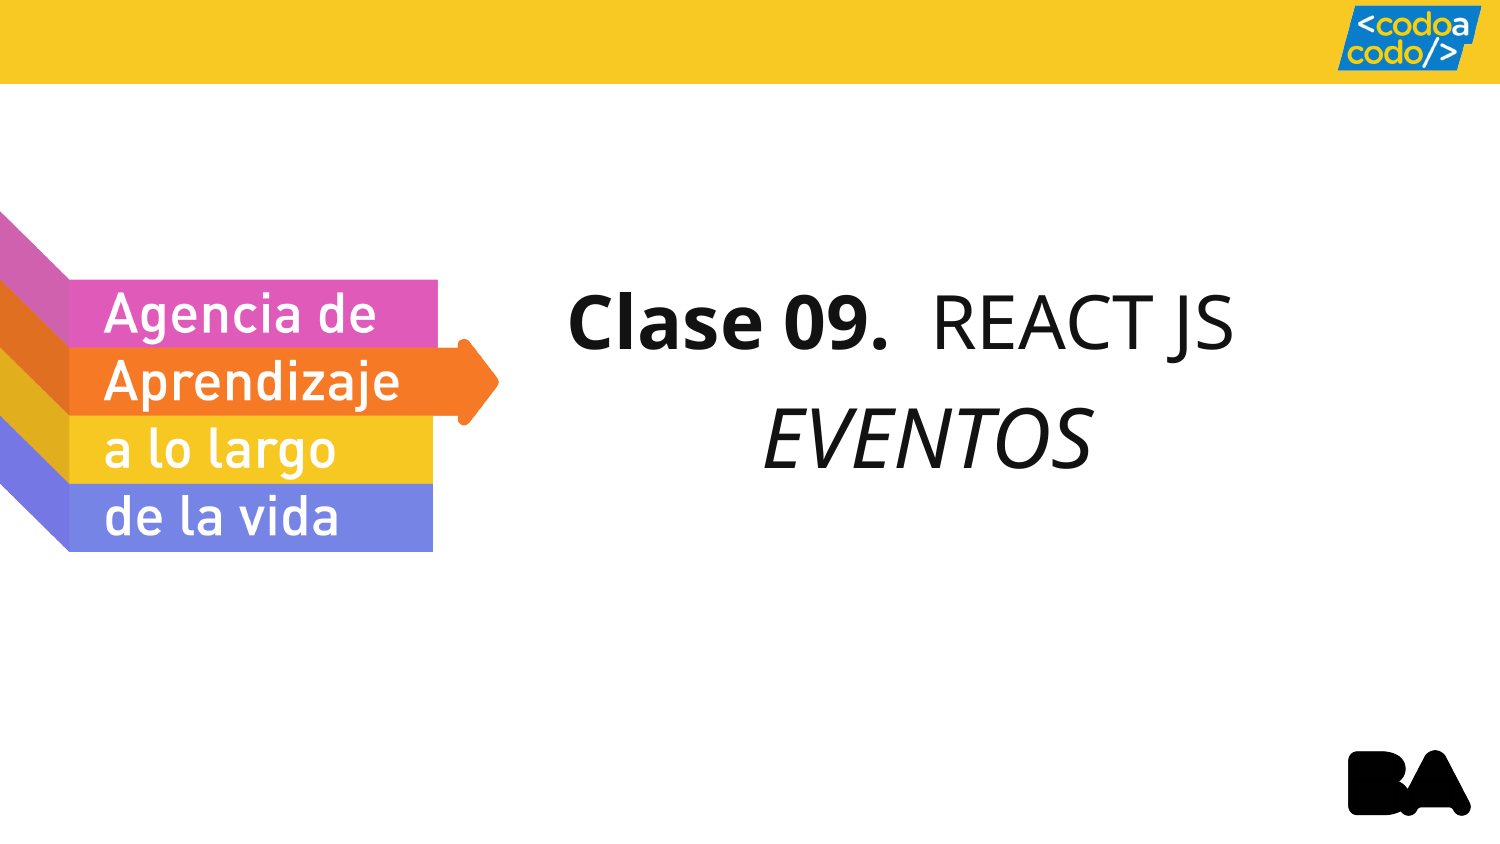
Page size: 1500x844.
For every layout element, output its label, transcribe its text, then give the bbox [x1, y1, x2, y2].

picture [1348, 750, 1471, 816]
picture [0, 211, 499, 552]
text_box Clase 09. REACT JS [370, 257, 1335, 336]
picture [1337, 5, 1482, 71]
text_box EVENTOS [525, 377, 1331, 493]
